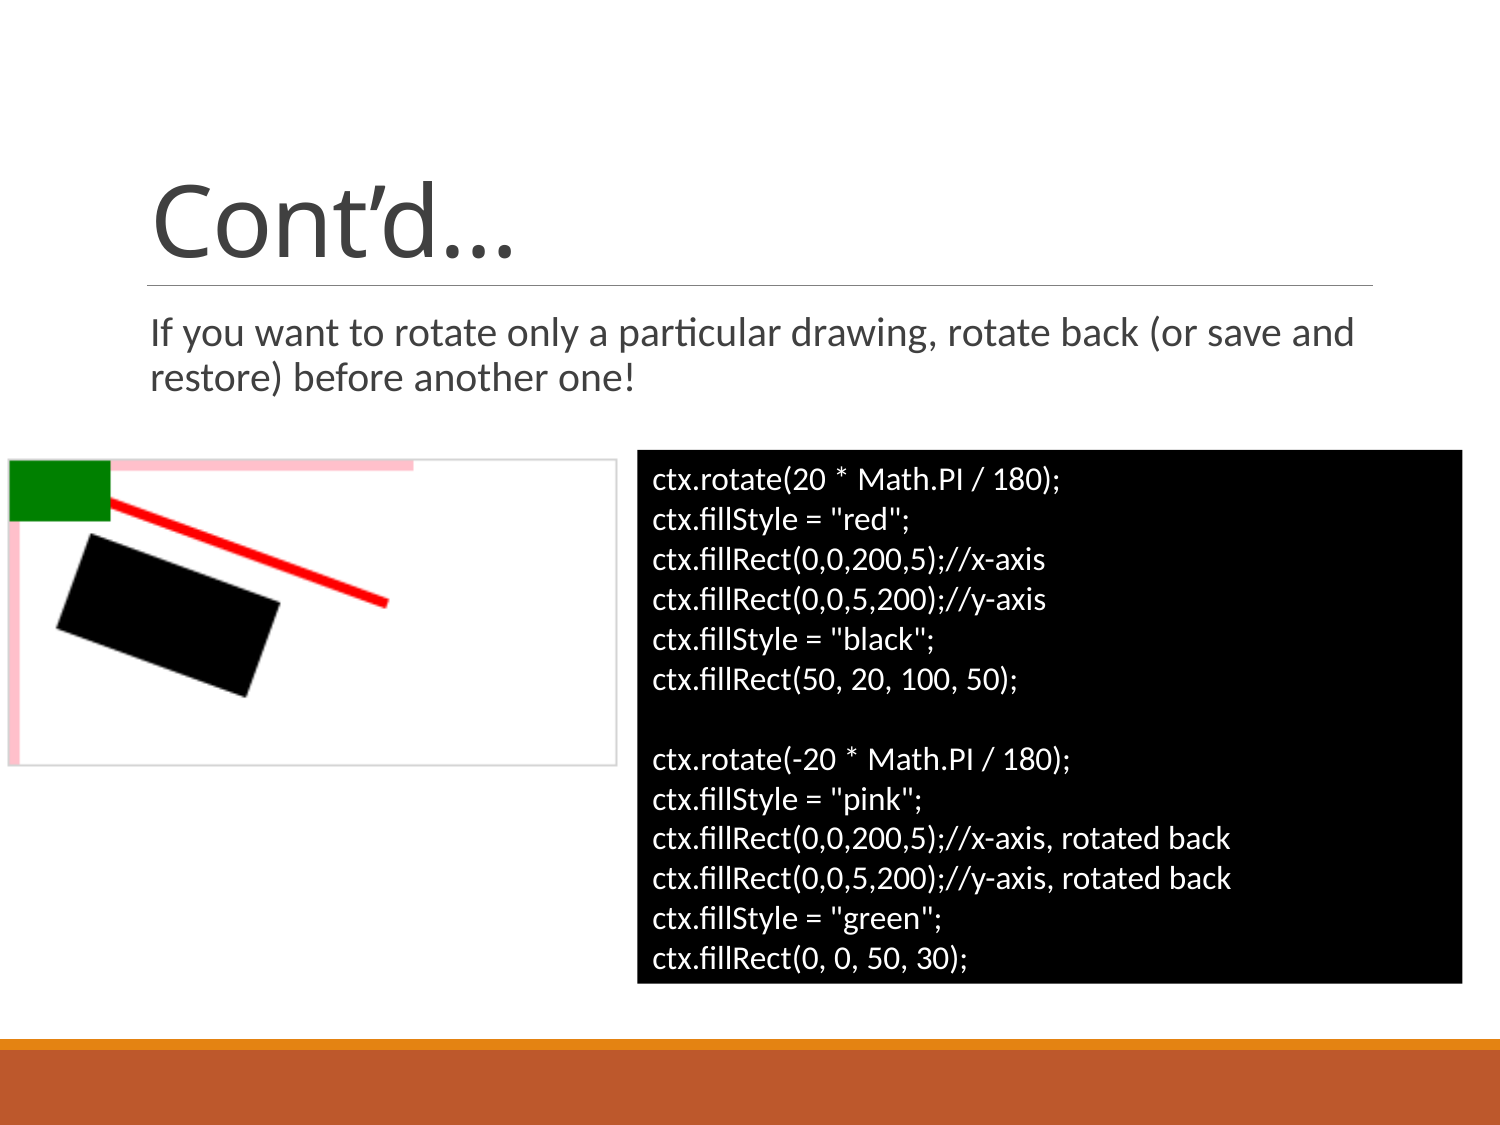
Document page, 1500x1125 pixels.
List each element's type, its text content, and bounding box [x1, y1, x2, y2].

picture [0, 449, 625, 776]
list If you want to rotate only a particular drawing, rotate back (or save and restore) before another one! [135, 302, 1373, 963]
text_box ctx.rotate(20 * Math.PI / 180); ctx.fillStyle = "red"; ctx.fillRect(0,0,200,5);//x-axis ctx.fillRect(0,0,5,200);//y-axis ctx.fillStyle = "black"; ctx.fillRect(50, 20, 100, 50); ctx.rotate(-20 * Math.PI / 180); ctx.fillStyle = "pink"; ctx.fillRect(0,0,200,5);//x-axis, rotated back ctx.fillRect(0,0,5,200);//y-axis, rotated back ctx.fillStyle = "green"; ctx.fillRect(0, 0, 50, 30); [637, 449, 1463, 984]
title Cont’d… [135, 47, 1373, 285]
